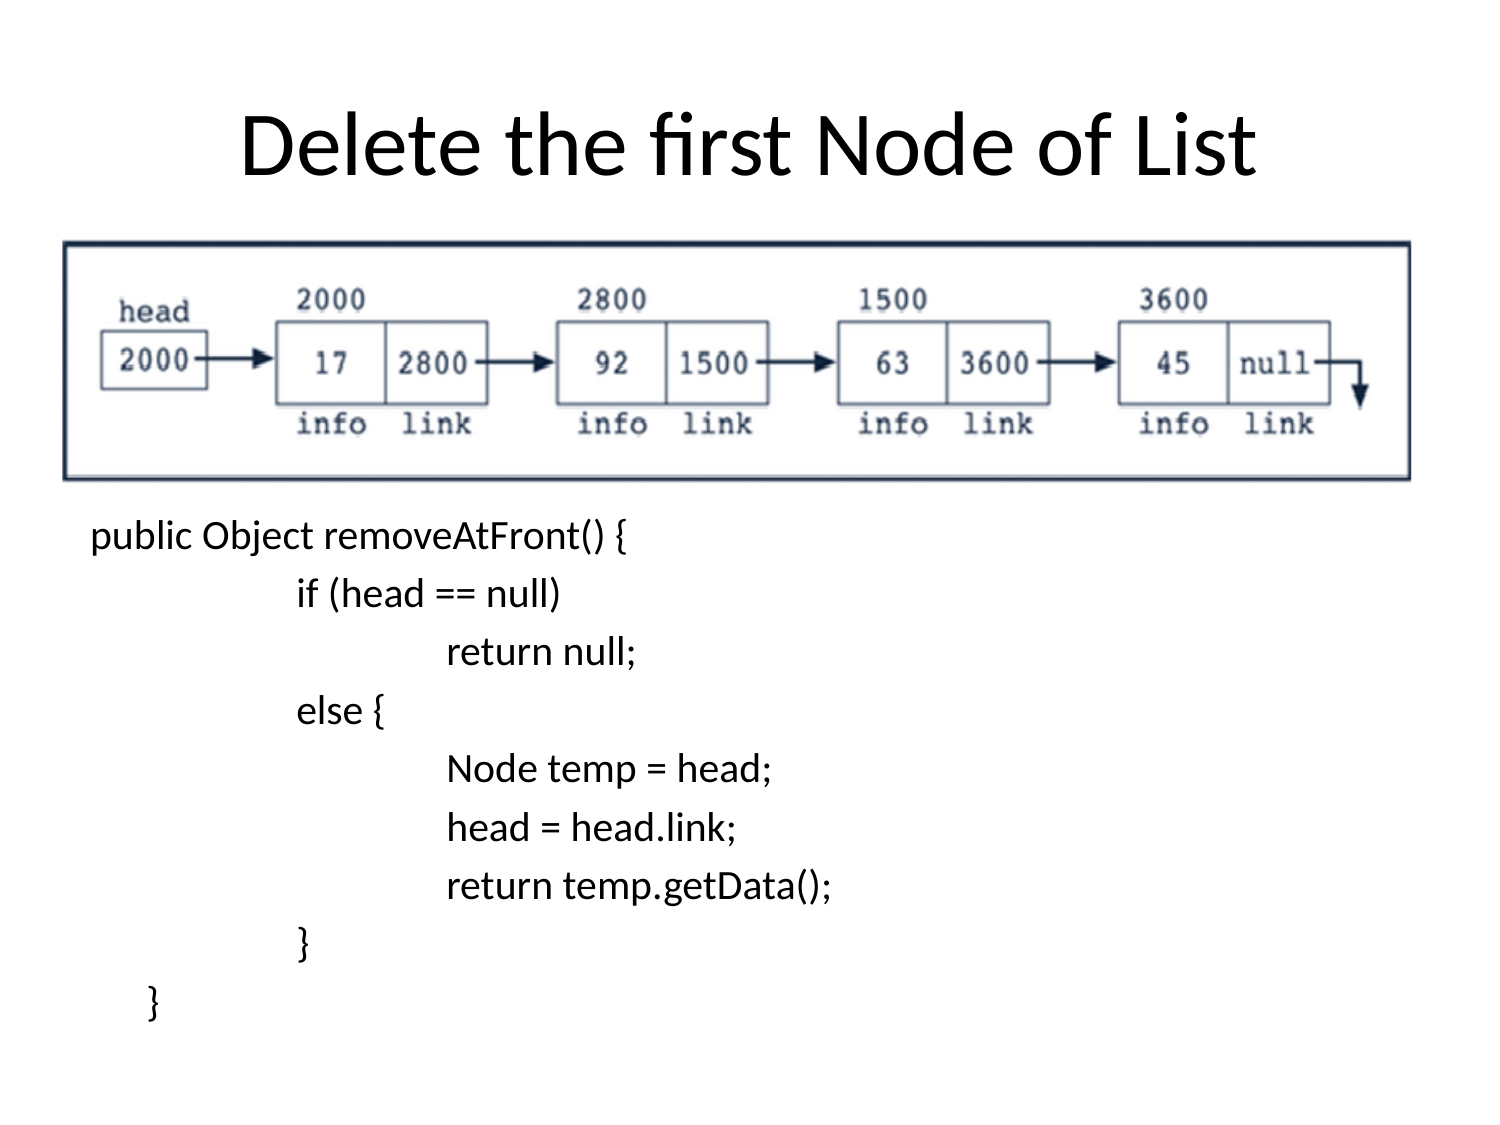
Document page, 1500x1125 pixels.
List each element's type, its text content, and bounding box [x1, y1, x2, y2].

picture [61, 237, 1413, 488]
list public Object removeAtFront() { if (head == null) return null; else { Node temp = head; head = head.link; return temp.getData(); } } [75, 500, 1425, 1063]
title Delete the first Node of List [75, 45, 1425, 233]
